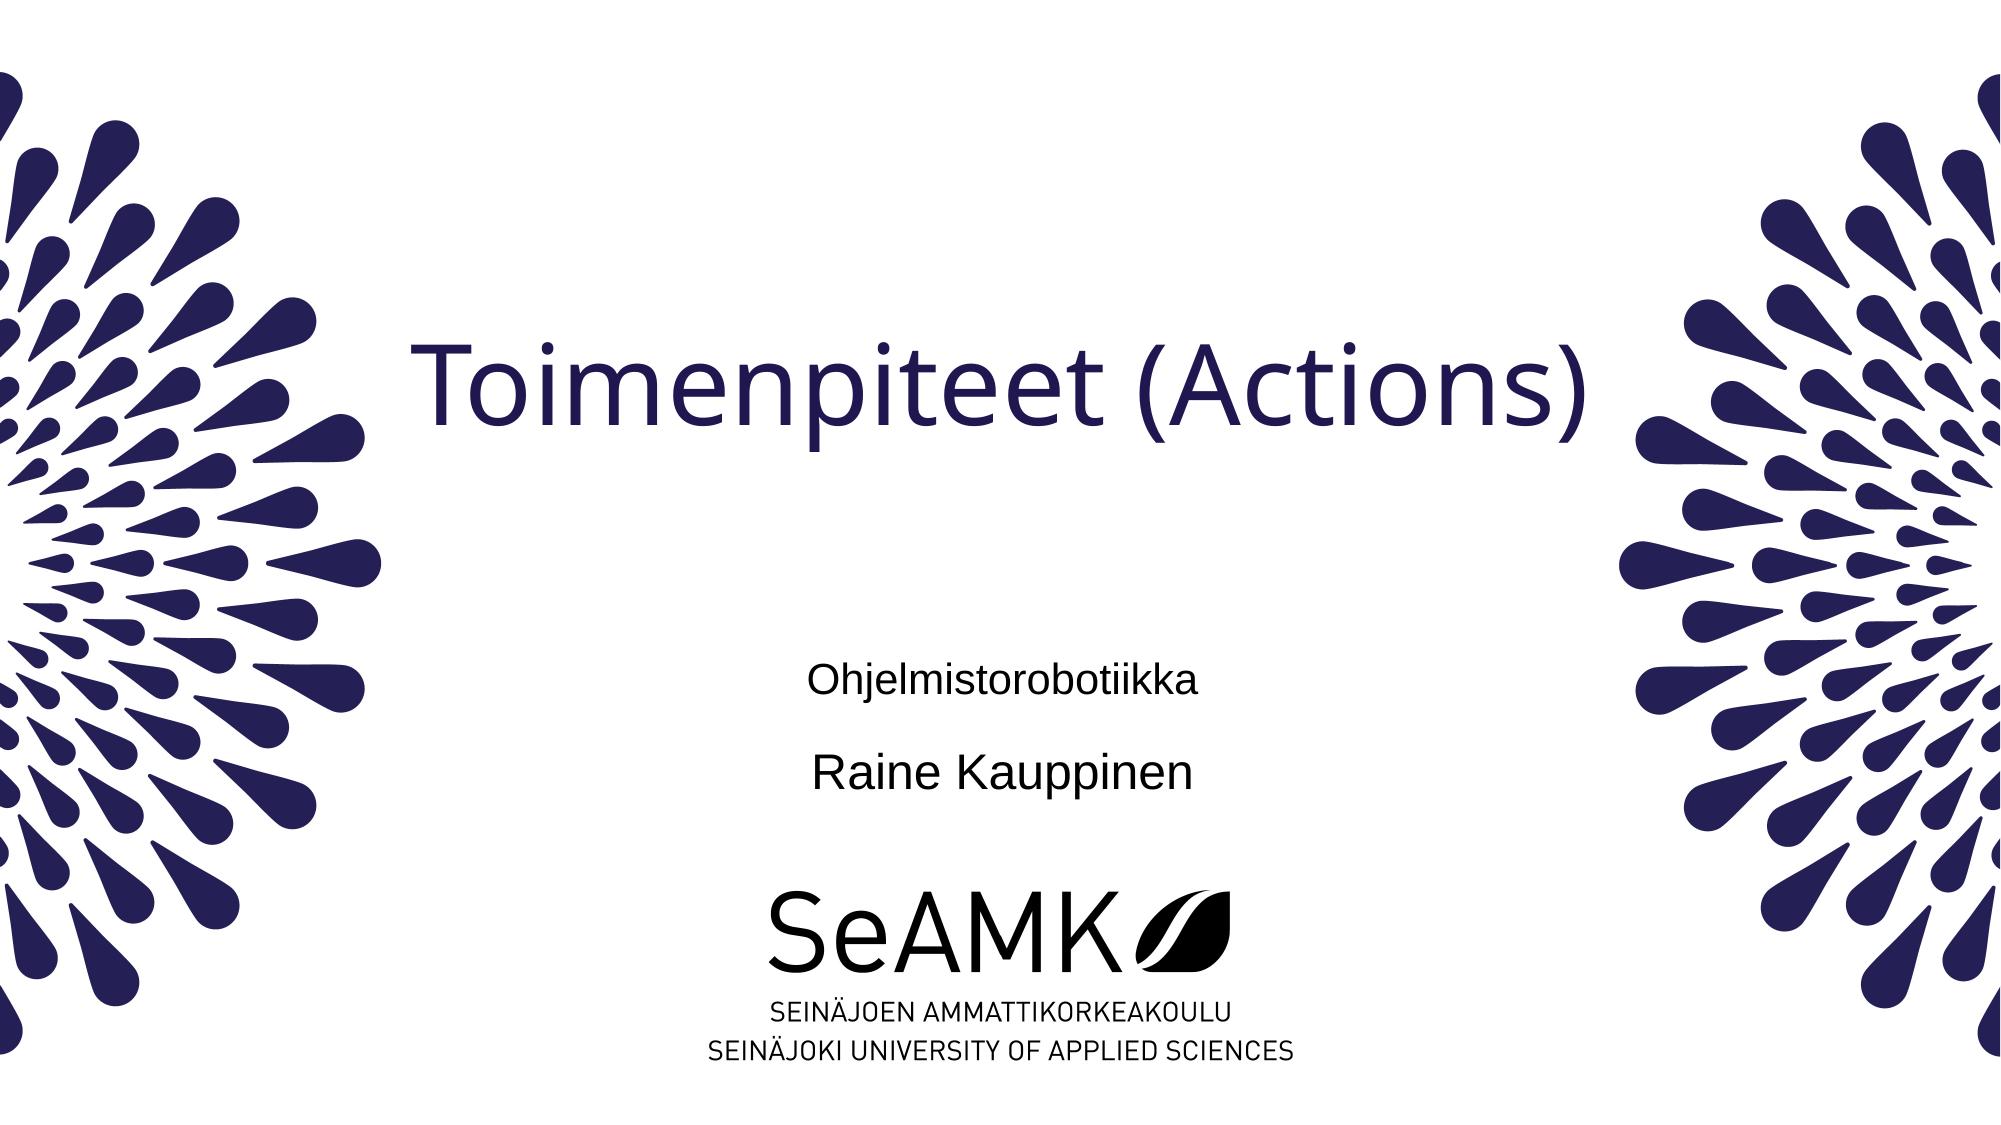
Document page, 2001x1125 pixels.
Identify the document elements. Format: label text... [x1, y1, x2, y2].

subtitle Ohjelmistorobotiikka [409, 633, 1597, 711]
picture [0, 0, 2001, 1125]
list Raine Kauppinen [409, 719, 1597, 807]
title Toimenpiteet (Actions) [394, 184, 1606, 576]
